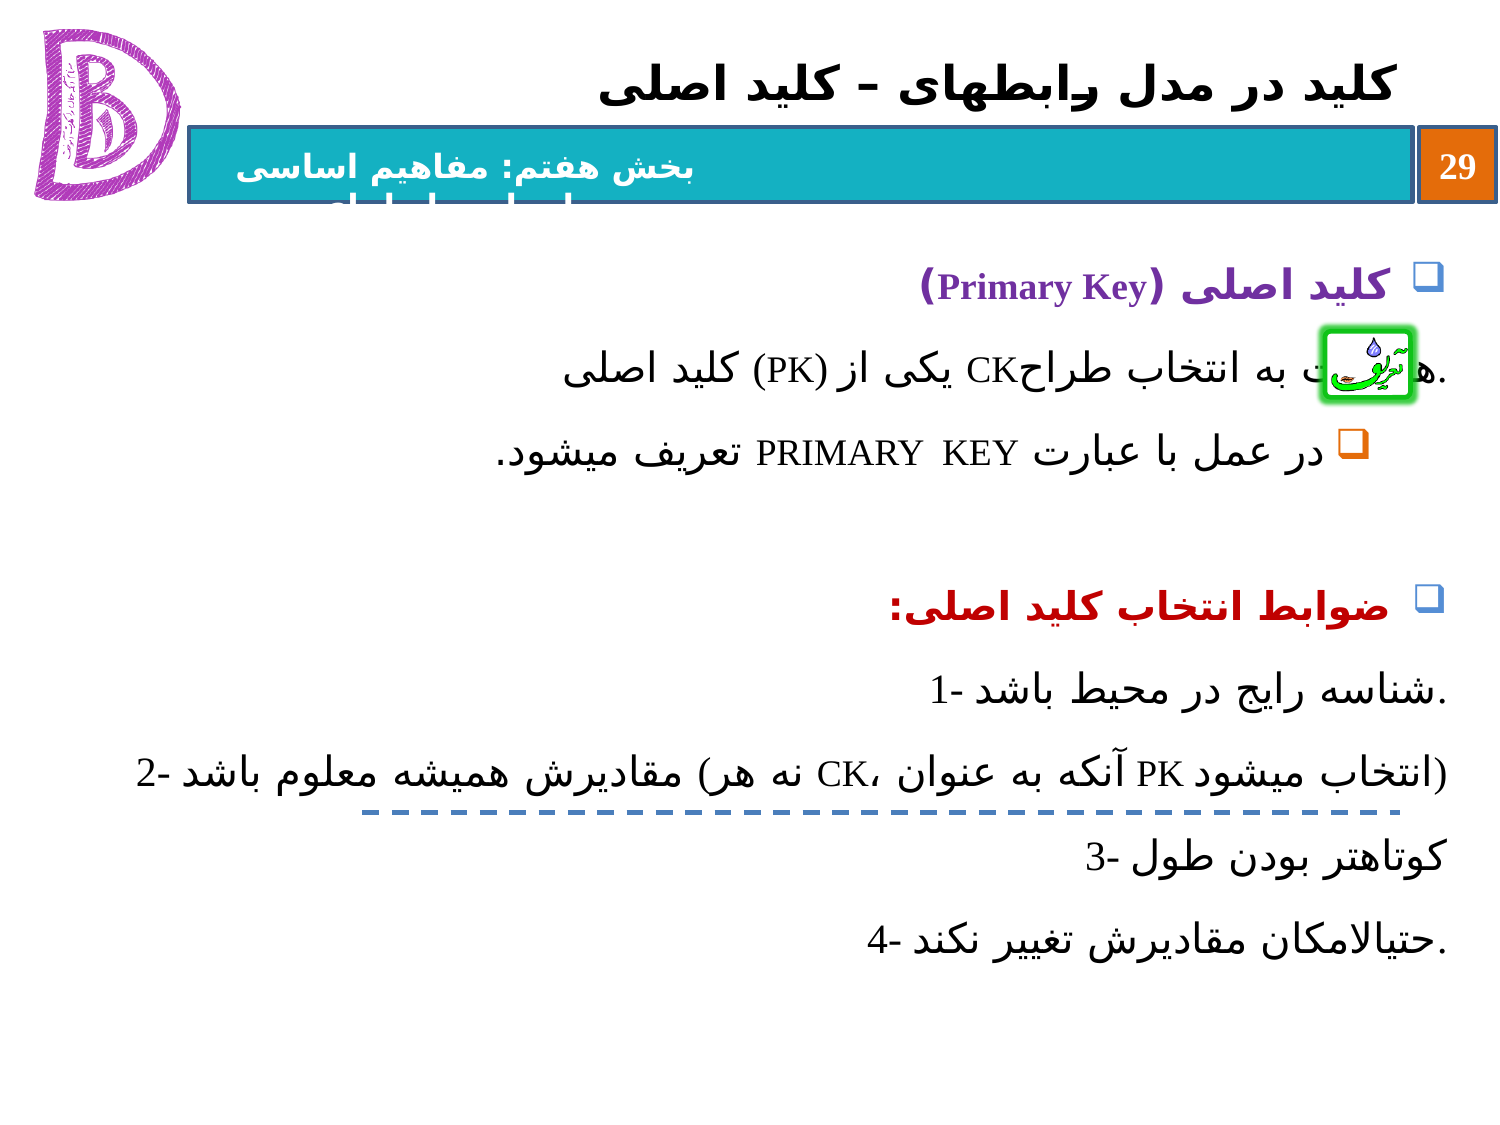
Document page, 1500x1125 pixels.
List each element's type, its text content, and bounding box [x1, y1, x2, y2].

picture [12, 21, 202, 212]
title کلید در مدل رابطه‏ای – کلید اصلی [237, 37, 1413, 125]
list کلید اصلی (Primary Key) کلید اصلی (PK) یکی از CKها است به انتخاب طراح. در عمل با عبارت PRIMARY KEY تعریف می‏شود. ضوابط انتخاب کلید اصلی: 1- شناسه رایج در محیط باشد. 2- مقادیرش همیشه معلوم باشد (نه هر CK، آنکه به عنوان PK انتخاب می‏شود) 3- کوتاه‏تر بودن طول 4- حتی‏الامکان مقادیرش تغییر نکند. [37, 224, 1463, 1088]
picture [1324, 330, 1411, 398]
